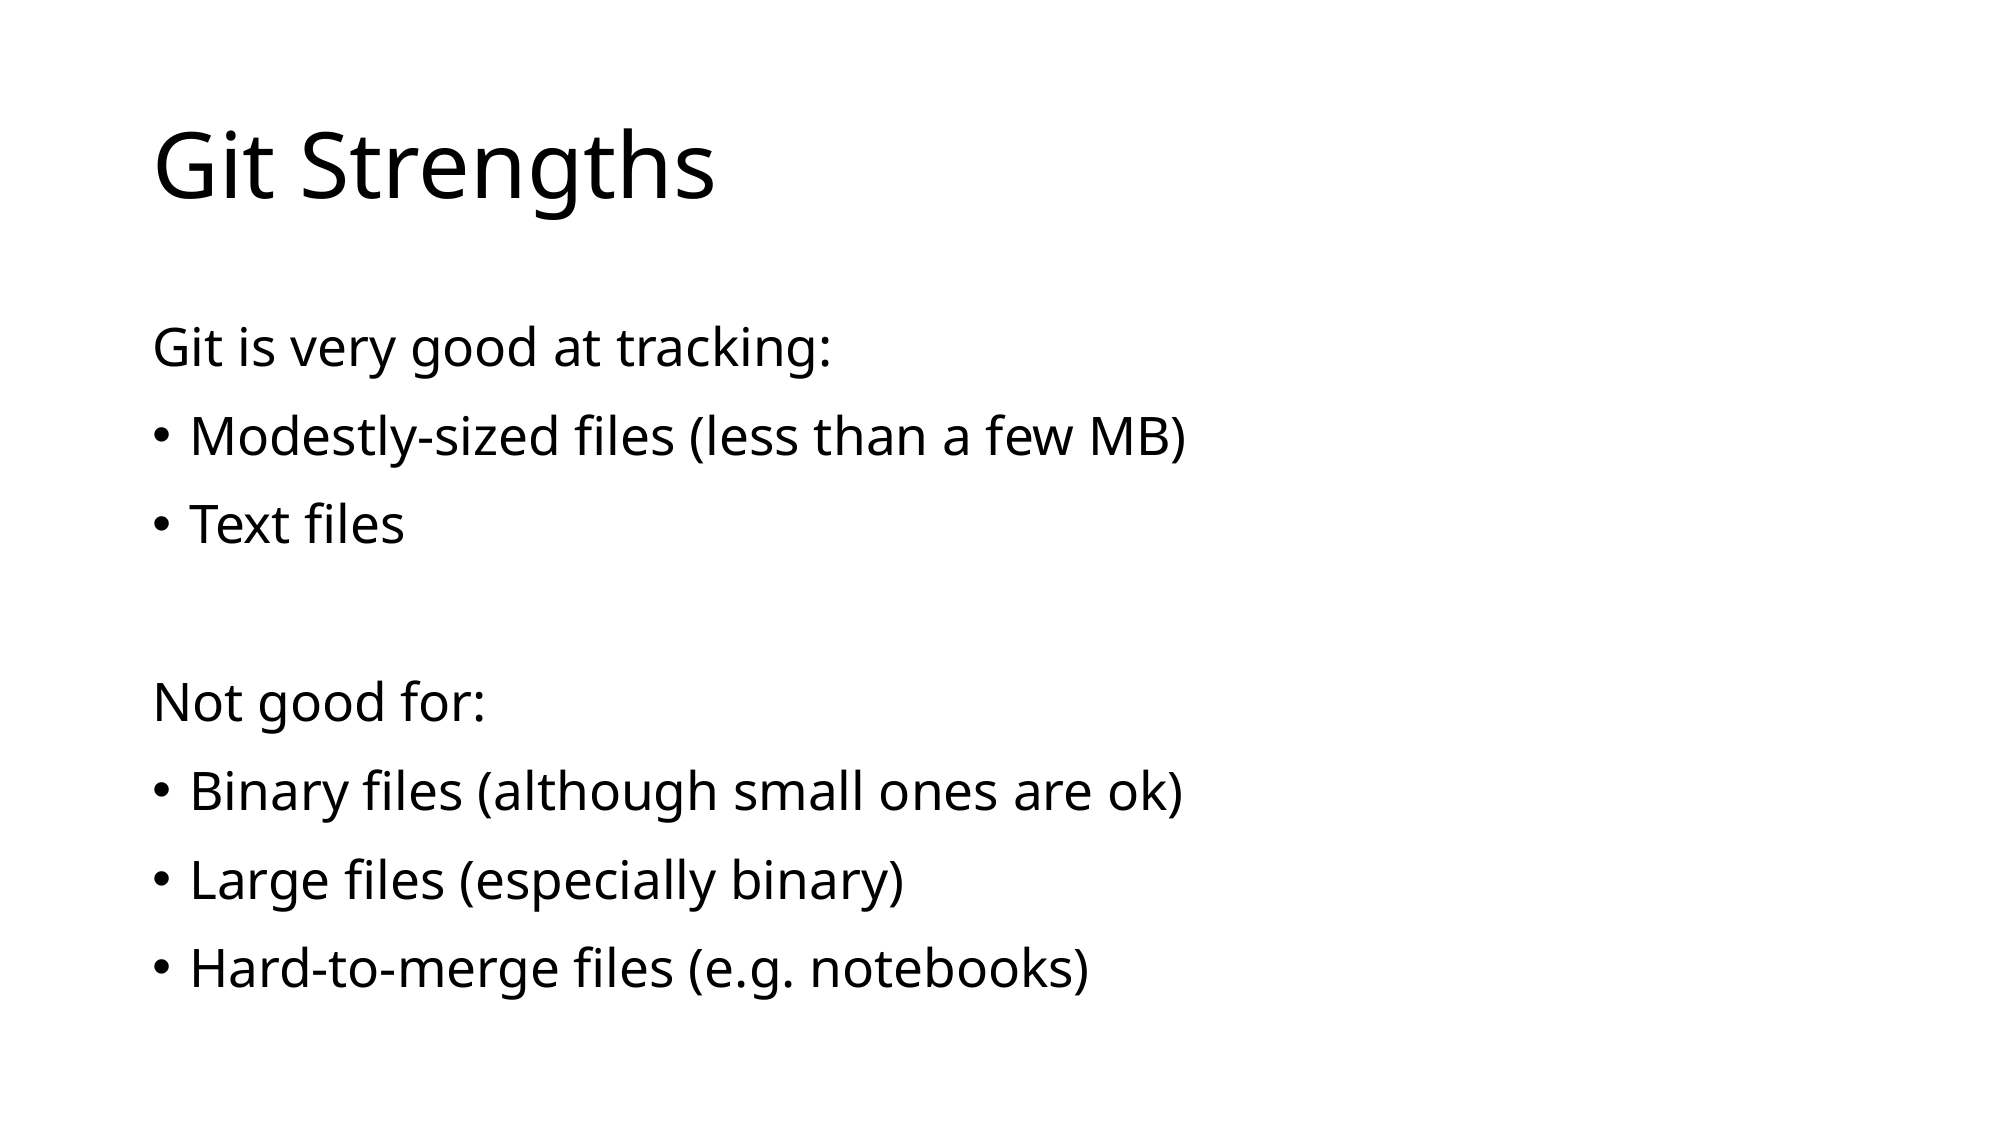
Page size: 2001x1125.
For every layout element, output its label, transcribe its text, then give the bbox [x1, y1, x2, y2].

title Git Strengths [137, 59, 1863, 278]
list Git is very good at tracking: Modestly-sized files (less than a few MB) Text files Not good for: Binary files (although small ones are ok) Large files (especially binary) Hard-to-merge files (e.g. notebooks) [137, 299, 1863, 1014]
